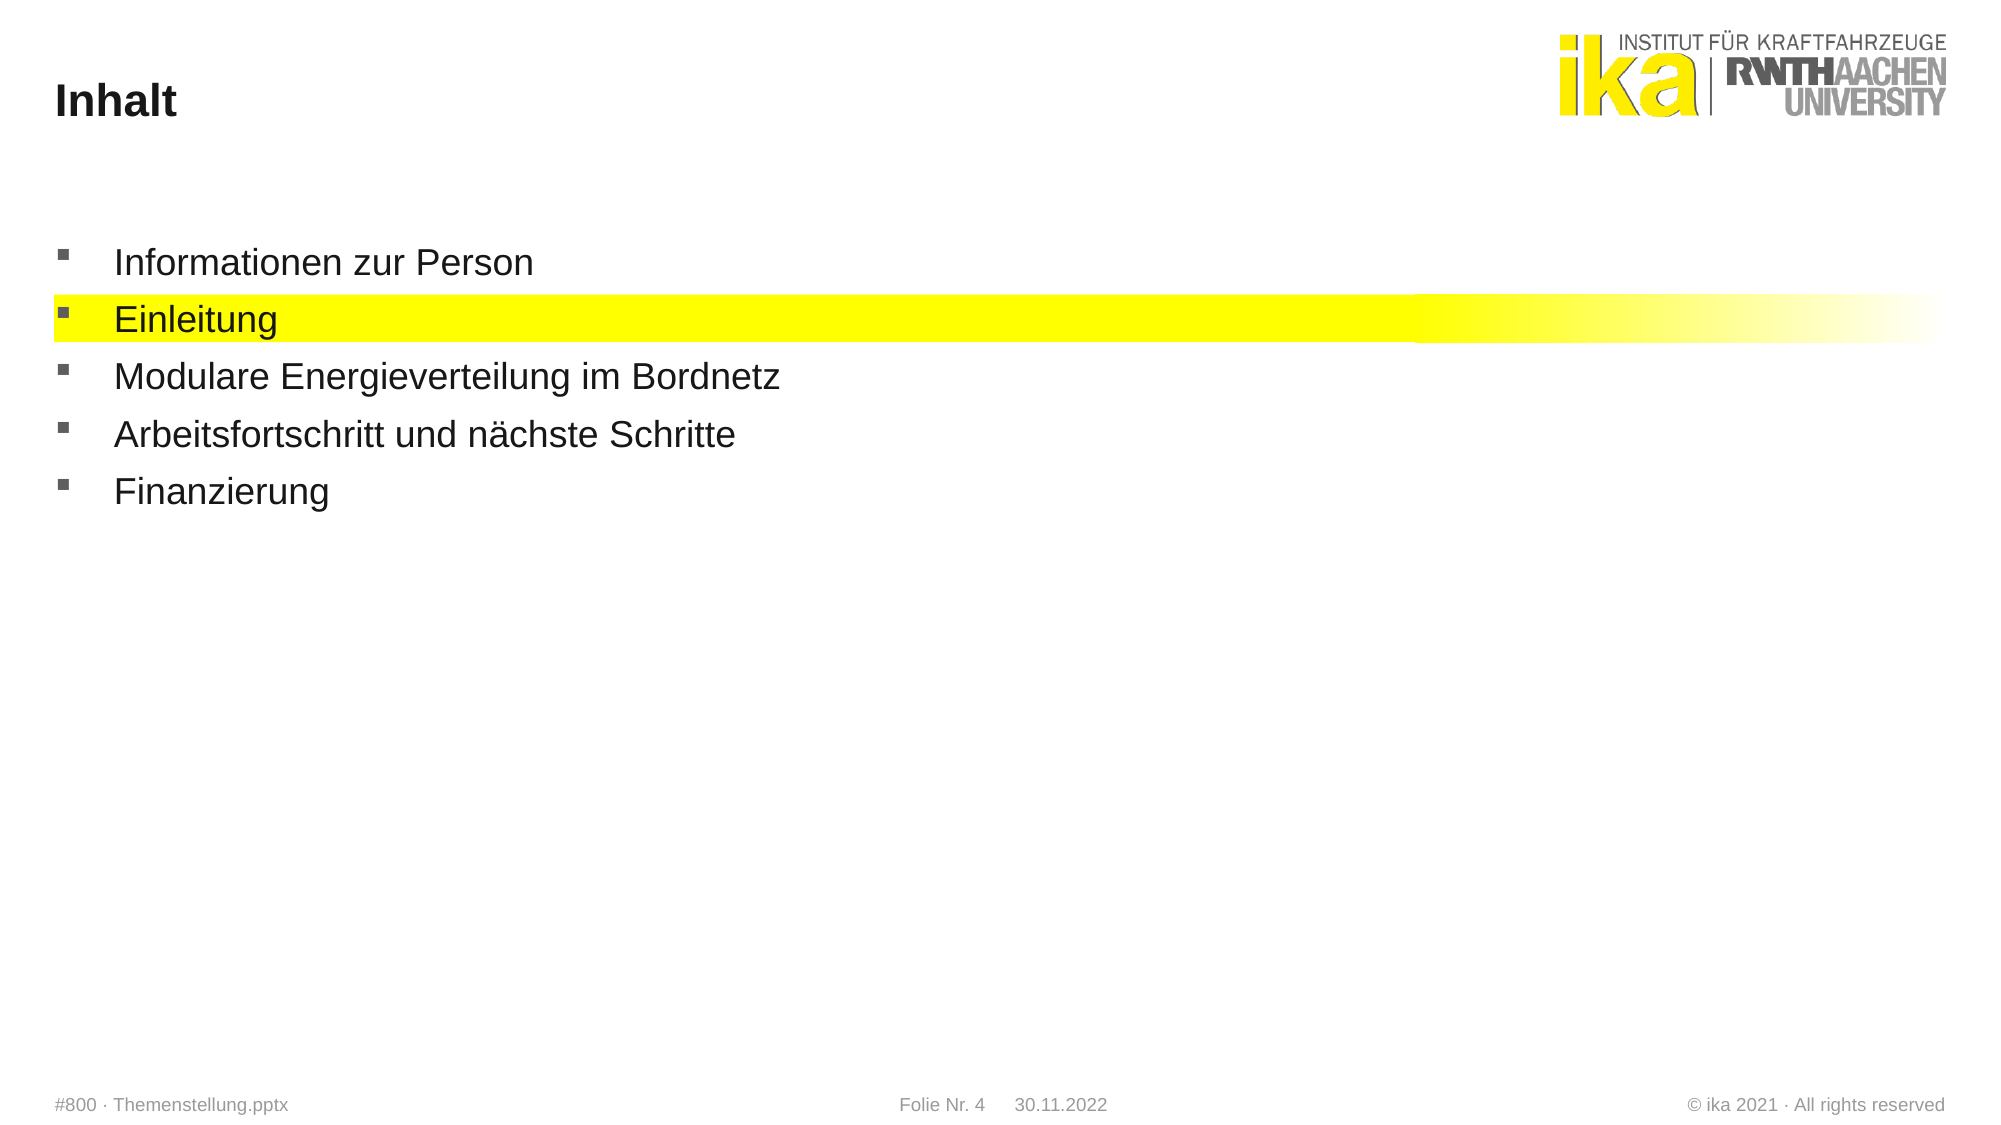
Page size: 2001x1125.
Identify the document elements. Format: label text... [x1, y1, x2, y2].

title Inhalt [54, 31, 1496, 126]
picture [1560, 30, 1946, 117]
list Informationen zur Person Einleitung Modulare Energieverteilung im Bordnetz Arbeitsfortschritt und nächste Schritte Finanzierung [54, 237, 1946, 295]
list Informationen zur Person Einleitung Modulare Energieverteilung im Bordnetz Arbeitsfortschritt und nächste Schritte Finanzierung [54, 352, 1946, 1082]
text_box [53, 294, 1944, 343]
